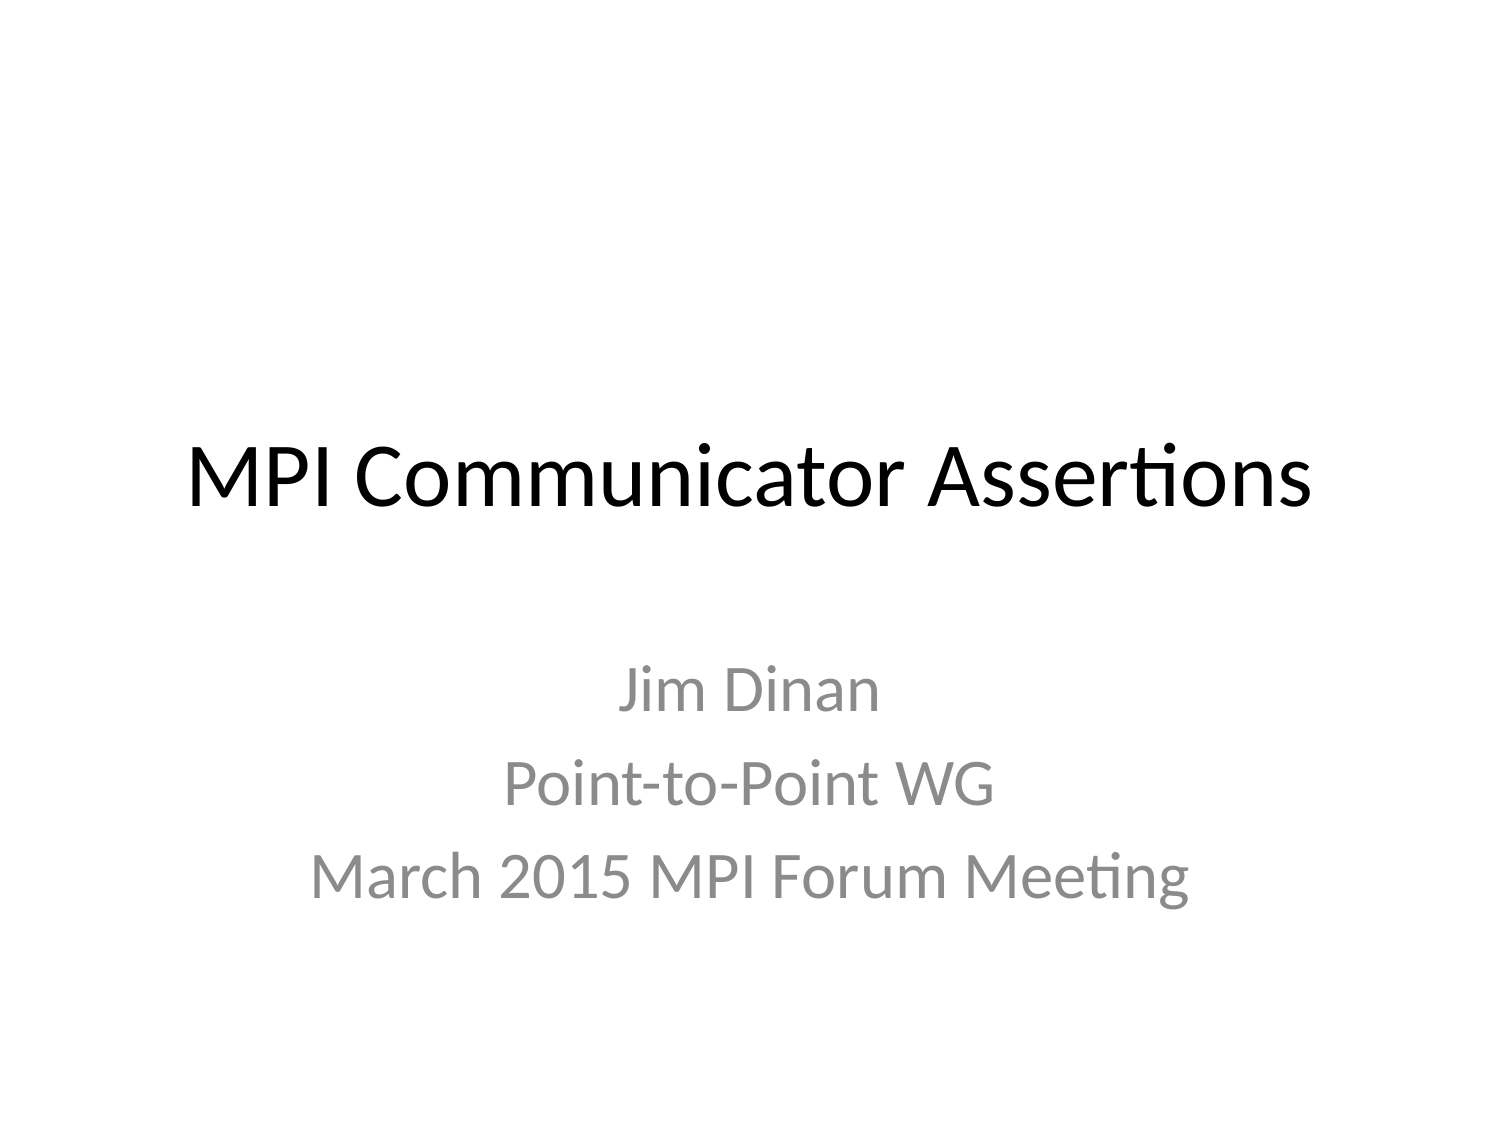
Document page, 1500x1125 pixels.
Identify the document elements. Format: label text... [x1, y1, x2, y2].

subtitle Jim Dinan Point-to-Point WG March 2015 MPI Forum Meeting [225, 637, 1275, 925]
title MPI Communicator Assertions [112, 349, 1388, 591]
